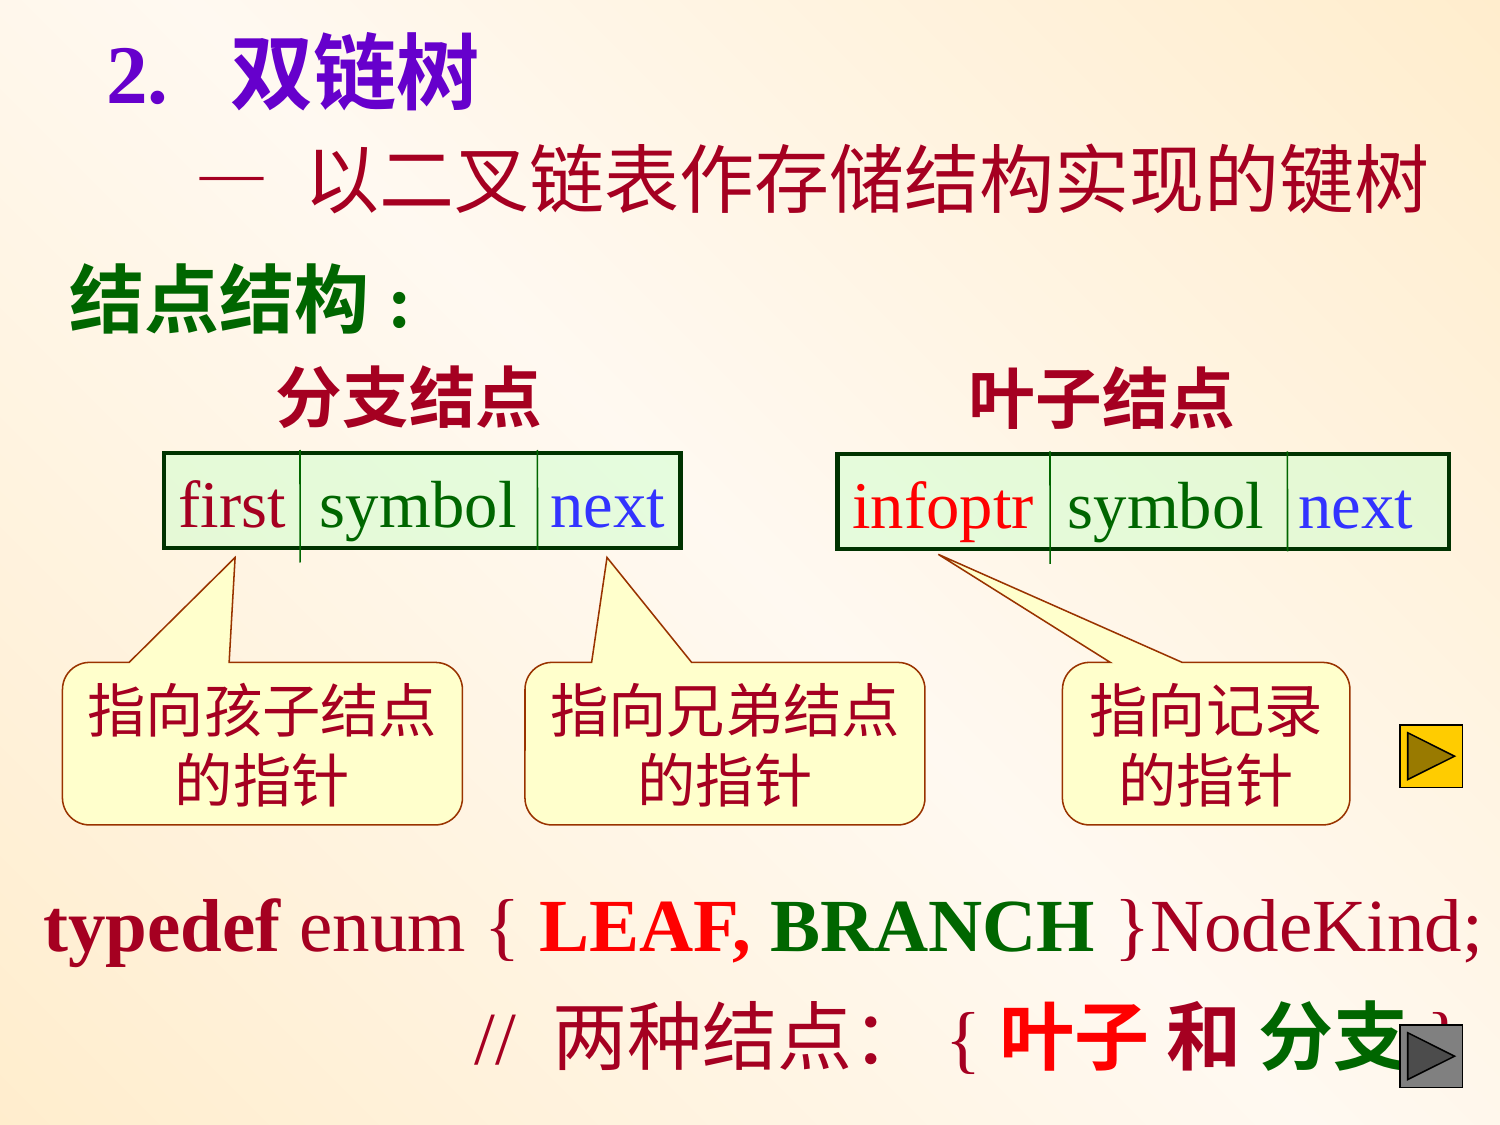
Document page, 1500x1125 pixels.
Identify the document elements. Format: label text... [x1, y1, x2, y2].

text_box infoptr symbol next [1288, 454, 1449, 550]
text_box typedef enum { LEAF, BRANCH }NodeKind; // 两种结点：{叶子 和 分支} [28, 846, 1500, 1087]
text_box 叶子结点 [953, 349, 1251, 445]
text_box 2. 双链树 [28, 12, 495, 128]
text_box first symbol next [163, 453, 300, 548]
text_box 指向记录 的指针 [938, 554, 1350, 825]
text_box first symbol next [538, 453, 681, 548]
text_box [1399, 1024, 1463, 1088]
text_box 指向兄弟结点 的指针 [524, 557, 925, 825]
text_box infoptr symbol next [837, 454, 1050, 550]
text_box [1399, 724, 1463, 788]
text_box 结点结构: [54, 244, 428, 350]
text_box infoptr symbol next [1051, 454, 1287, 550]
text_box 分支结点 [260, 348, 558, 444]
text_box 指向孩子结点 的指针 [62, 557, 463, 825]
text_box first symbol next [301, 453, 537, 548]
text_box — 以二叉链表作存储结构实现的键树 [179, 124, 1445, 230]
